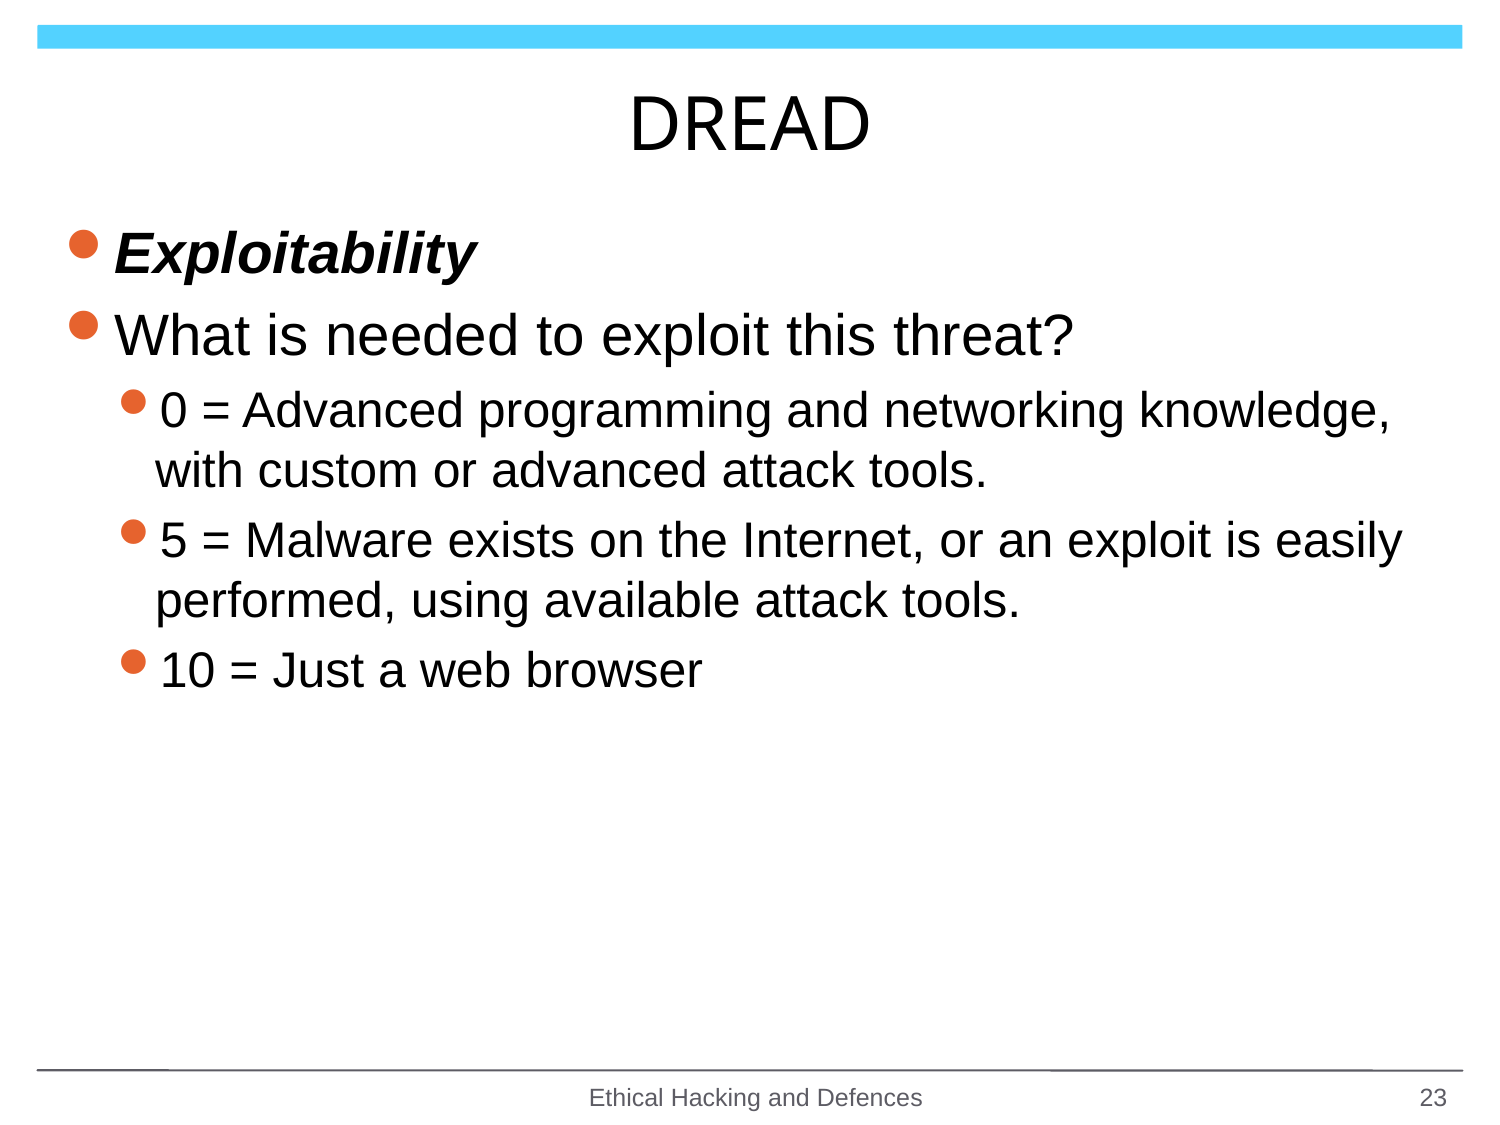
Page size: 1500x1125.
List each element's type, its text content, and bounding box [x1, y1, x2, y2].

list Exploitability What is needed to exploit this threat? 0 = Advanced programming and networking knowledge, with custom or advanced attack tools. 5 = Malware exists on the Internet, or an exploit is easily performed, using available attack tools. 10 = Just a web browser [50, 208, 1450, 1050]
title DREAD [50, 45, 1450, 197]
footer Ethical Hacking and Defences [474, 1069, 1038, 1123]
slide_number 23 [1112, 1069, 1463, 1123]
